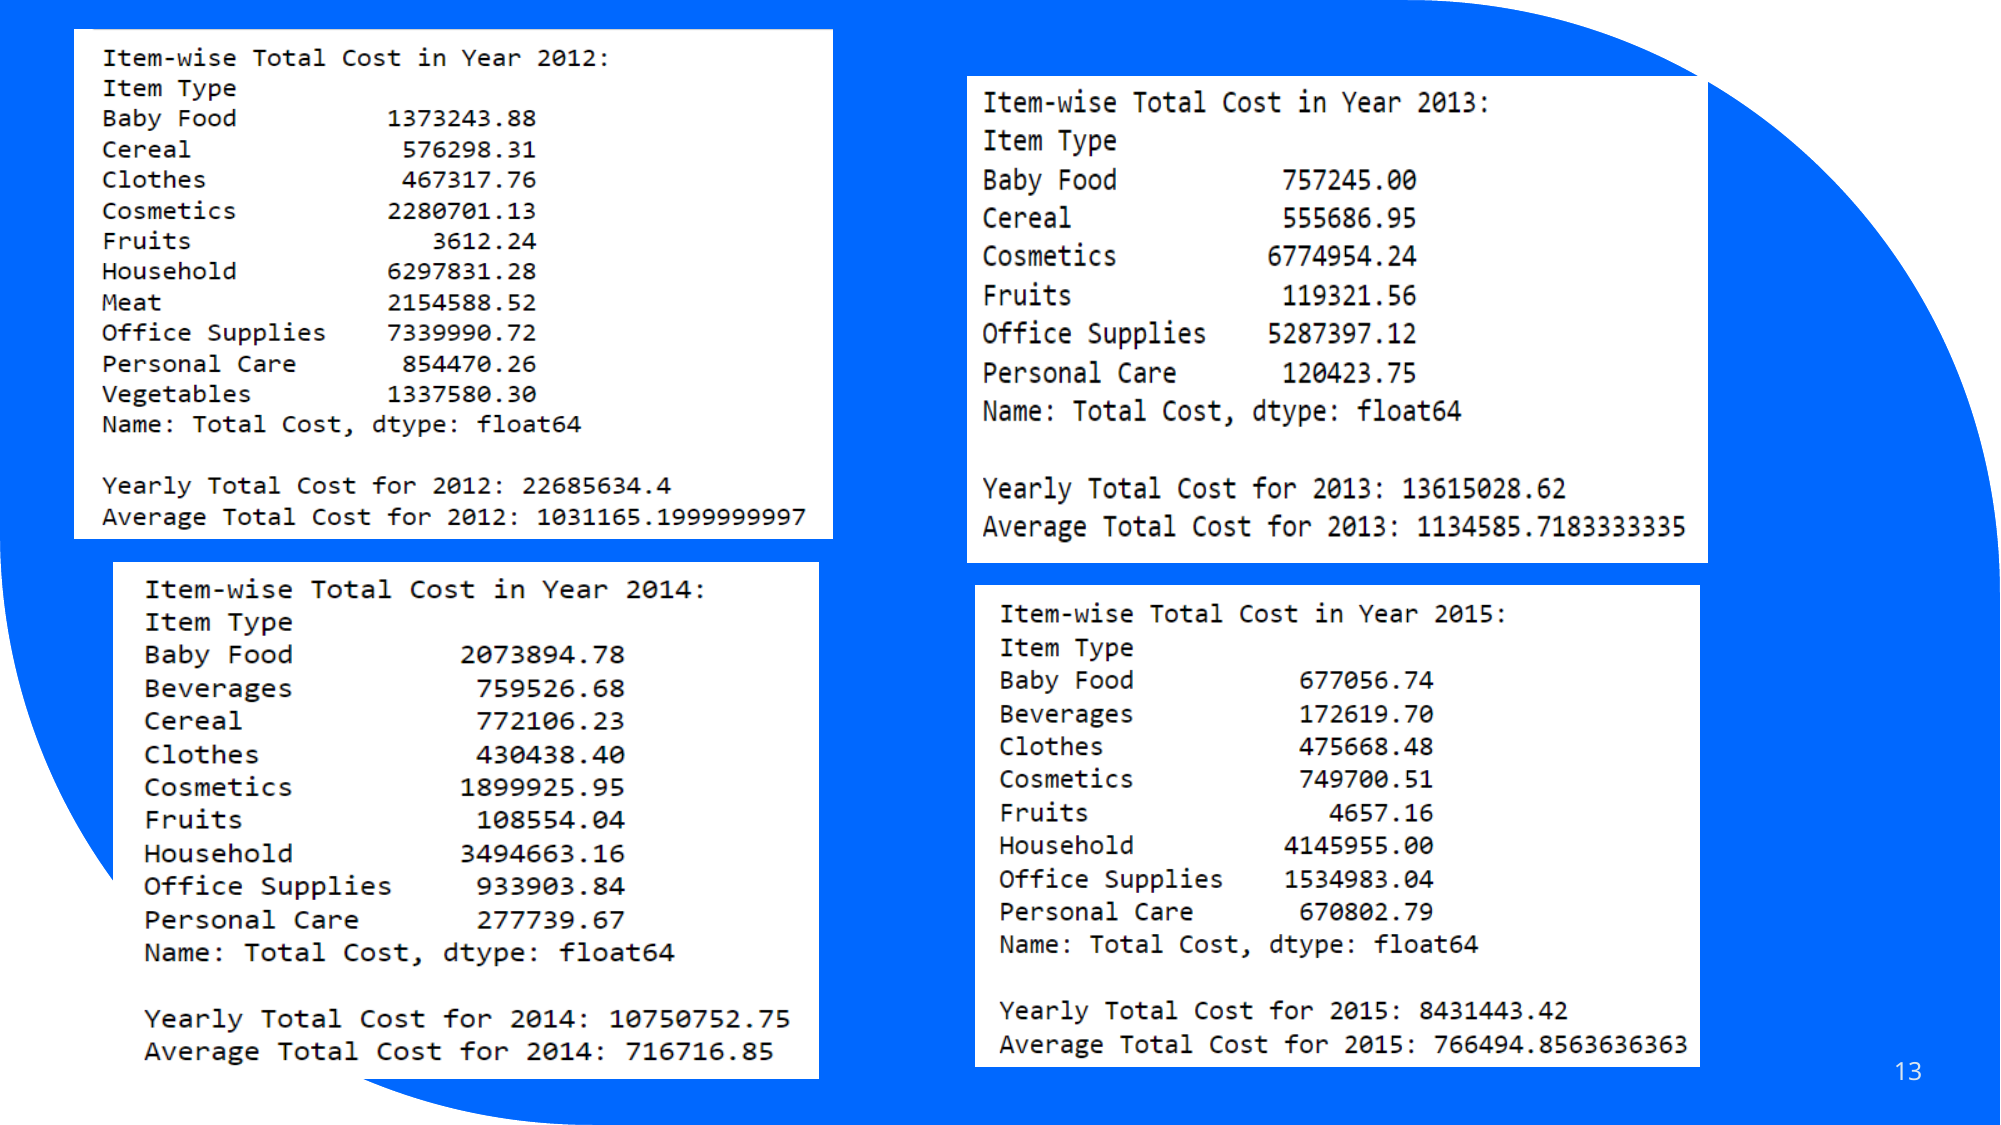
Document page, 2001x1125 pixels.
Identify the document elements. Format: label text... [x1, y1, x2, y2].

picture [967, 76, 1708, 563]
picture [74, 29, 833, 539]
slide_number 13 [1665, 1042, 1938, 1103]
picture [113, 562, 819, 1079]
picture [975, 585, 1700, 1067]
